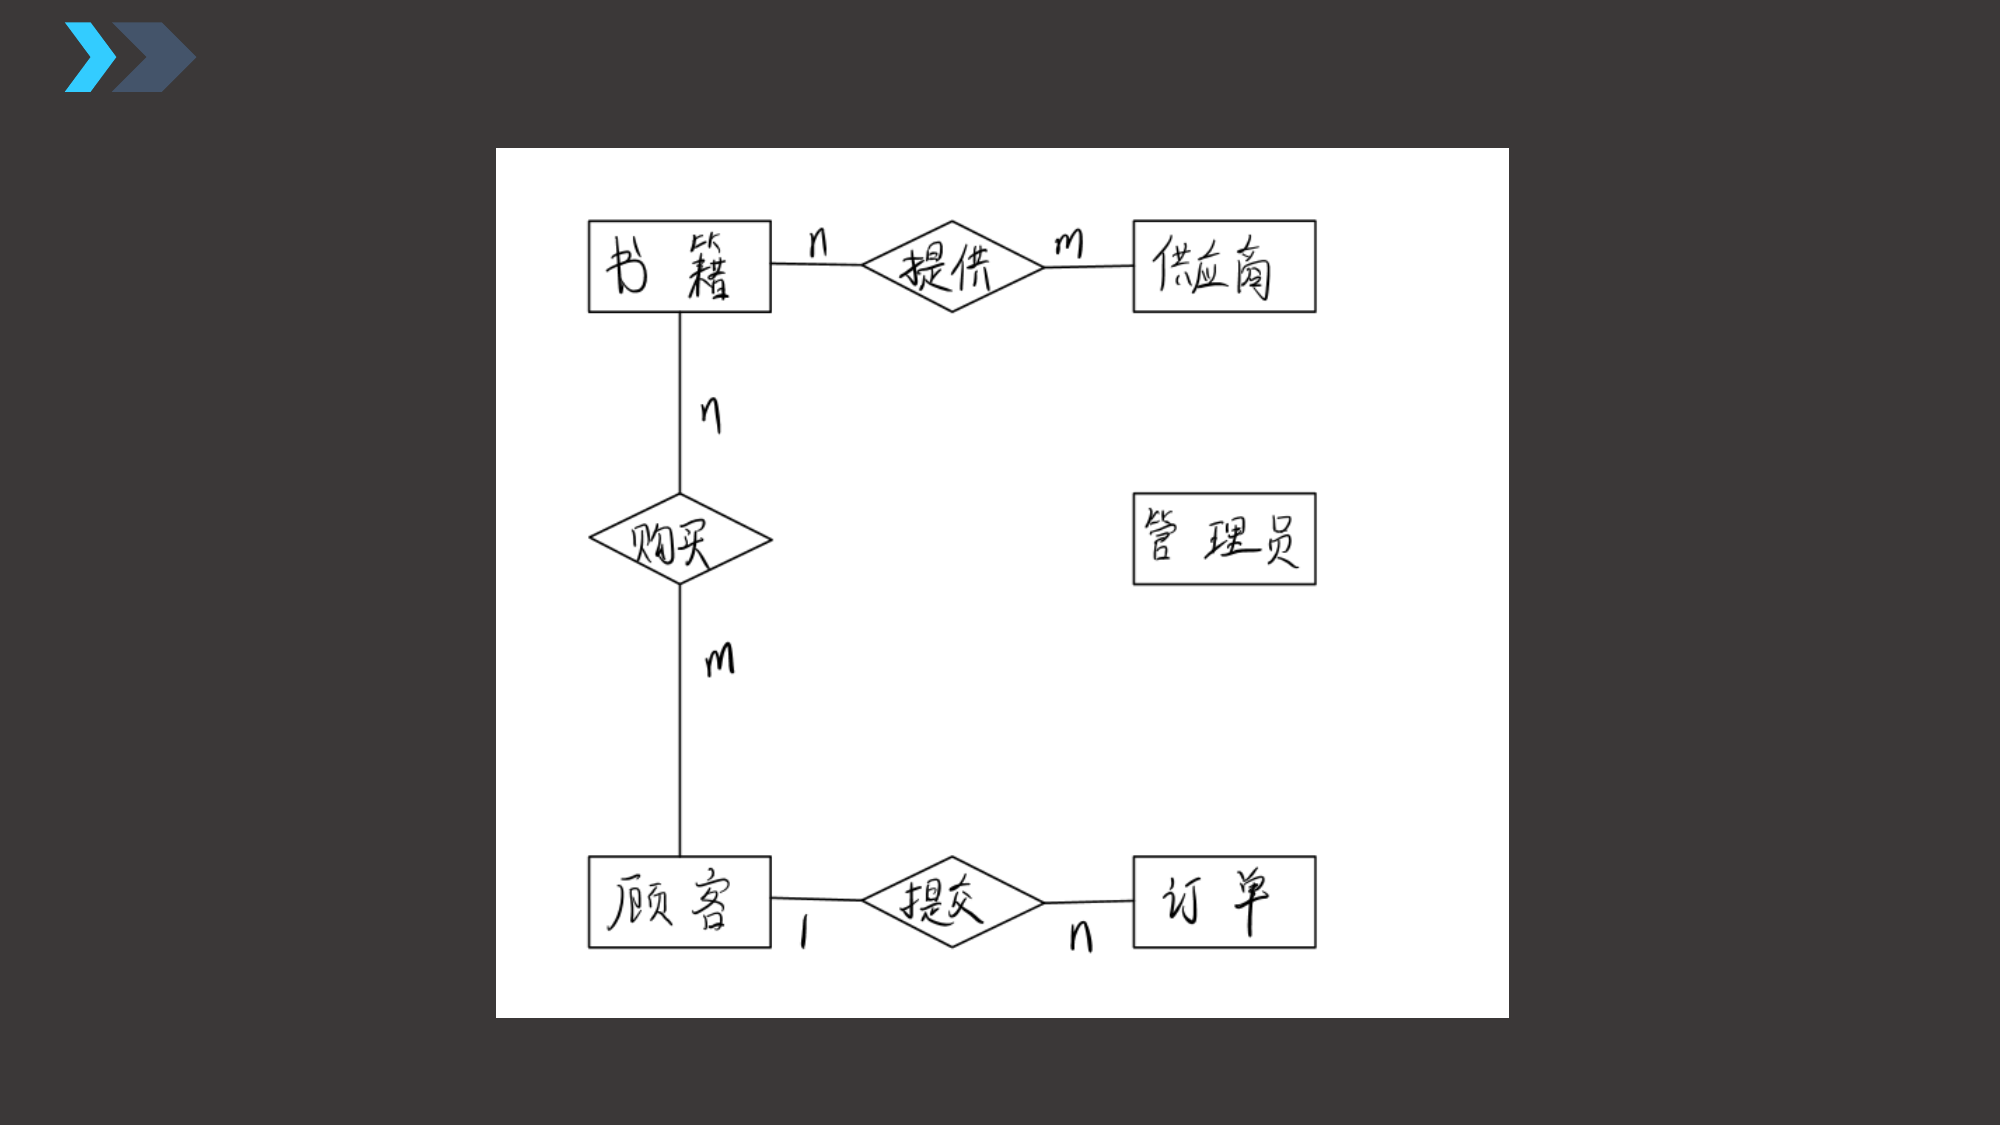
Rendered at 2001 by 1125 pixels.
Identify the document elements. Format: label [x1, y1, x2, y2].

picture [496, 148, 1509, 1018]
